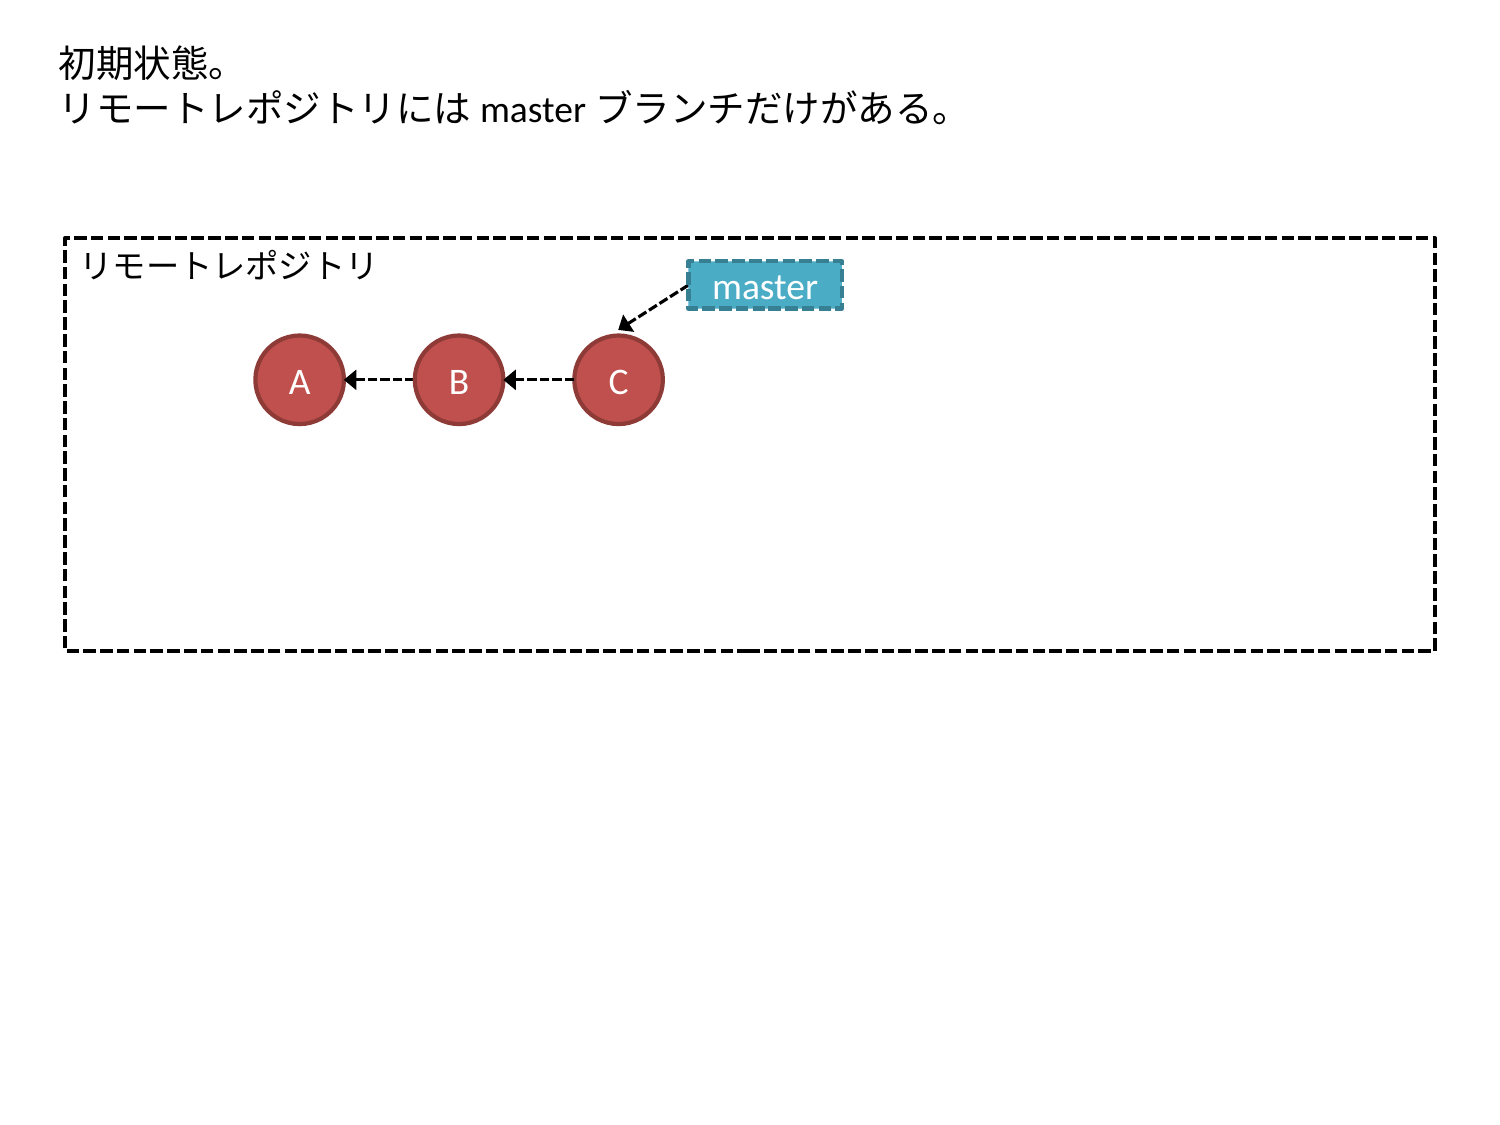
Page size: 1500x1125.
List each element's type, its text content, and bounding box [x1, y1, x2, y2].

text_box 初期状態。 リモートレポジトリにはmasterブランチだけがある。 [43, 32, 1459, 138]
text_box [617, 284, 689, 331]
text_box A [253, 333, 346, 427]
text_box C [572, 333, 665, 427]
text_box master [686, 259, 844, 311]
text_box B [412, 333, 506, 427]
text_box リモートレポジトリ [63, 236, 1437, 653]
